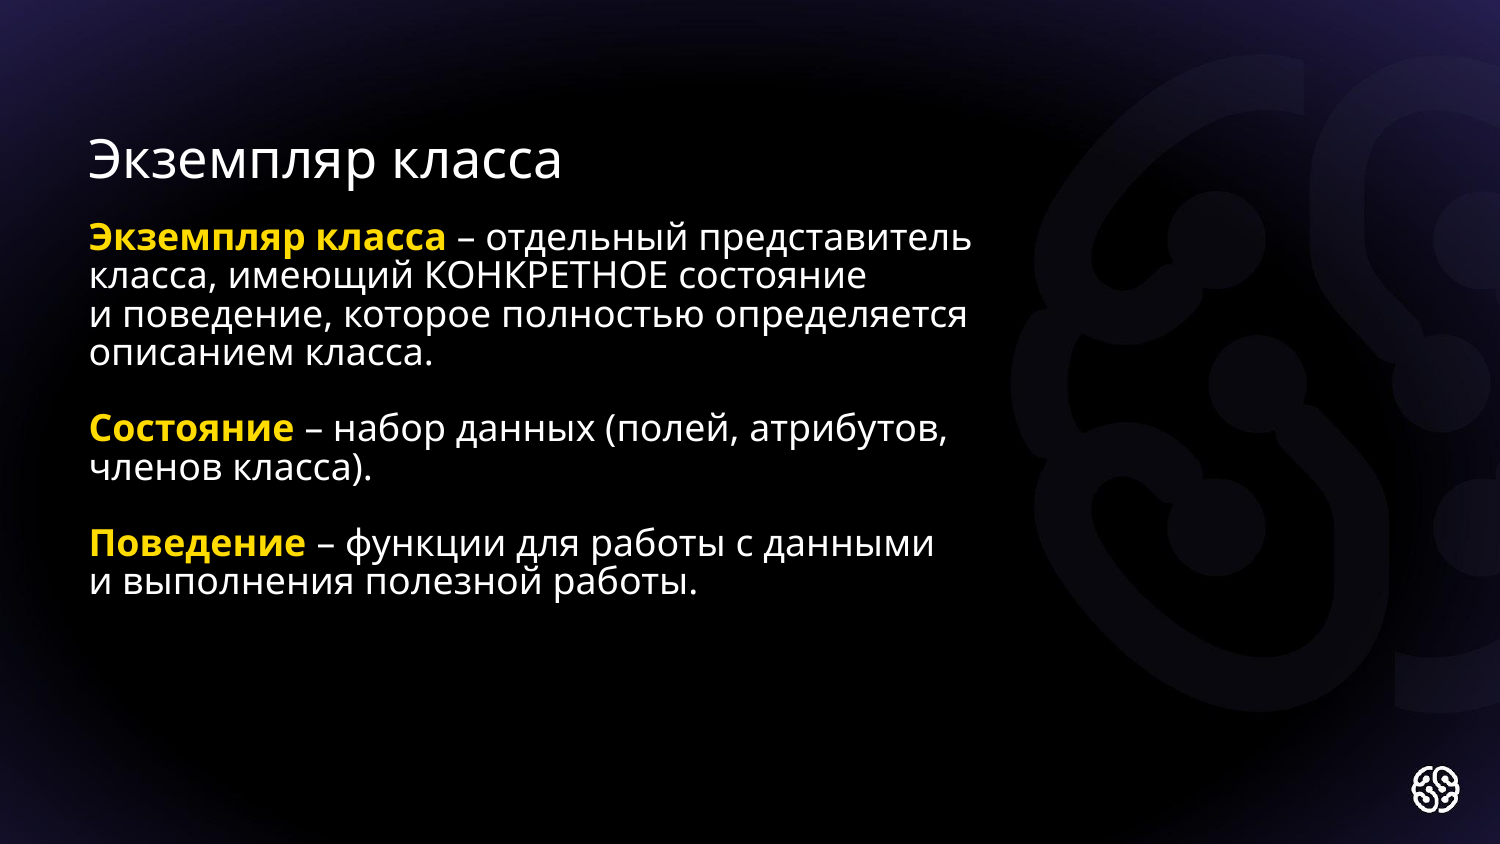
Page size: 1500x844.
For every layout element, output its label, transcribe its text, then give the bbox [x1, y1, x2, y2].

picture [0, 0, 1500, 844]
subtitle Экземпляр класса [88, 0, 1412, 408]
text_box Экземпляр класса – отдельный представитель класса, имеющий КОНКРЕТНОЕ состояние и поведение, которое полностью определяется описанием класса. Состояние – набор данных (полей, атрибутов, членов класса). Поведение – функции для работы с данными и выполнения полезной работы. [88, 408, 1406, 641]
